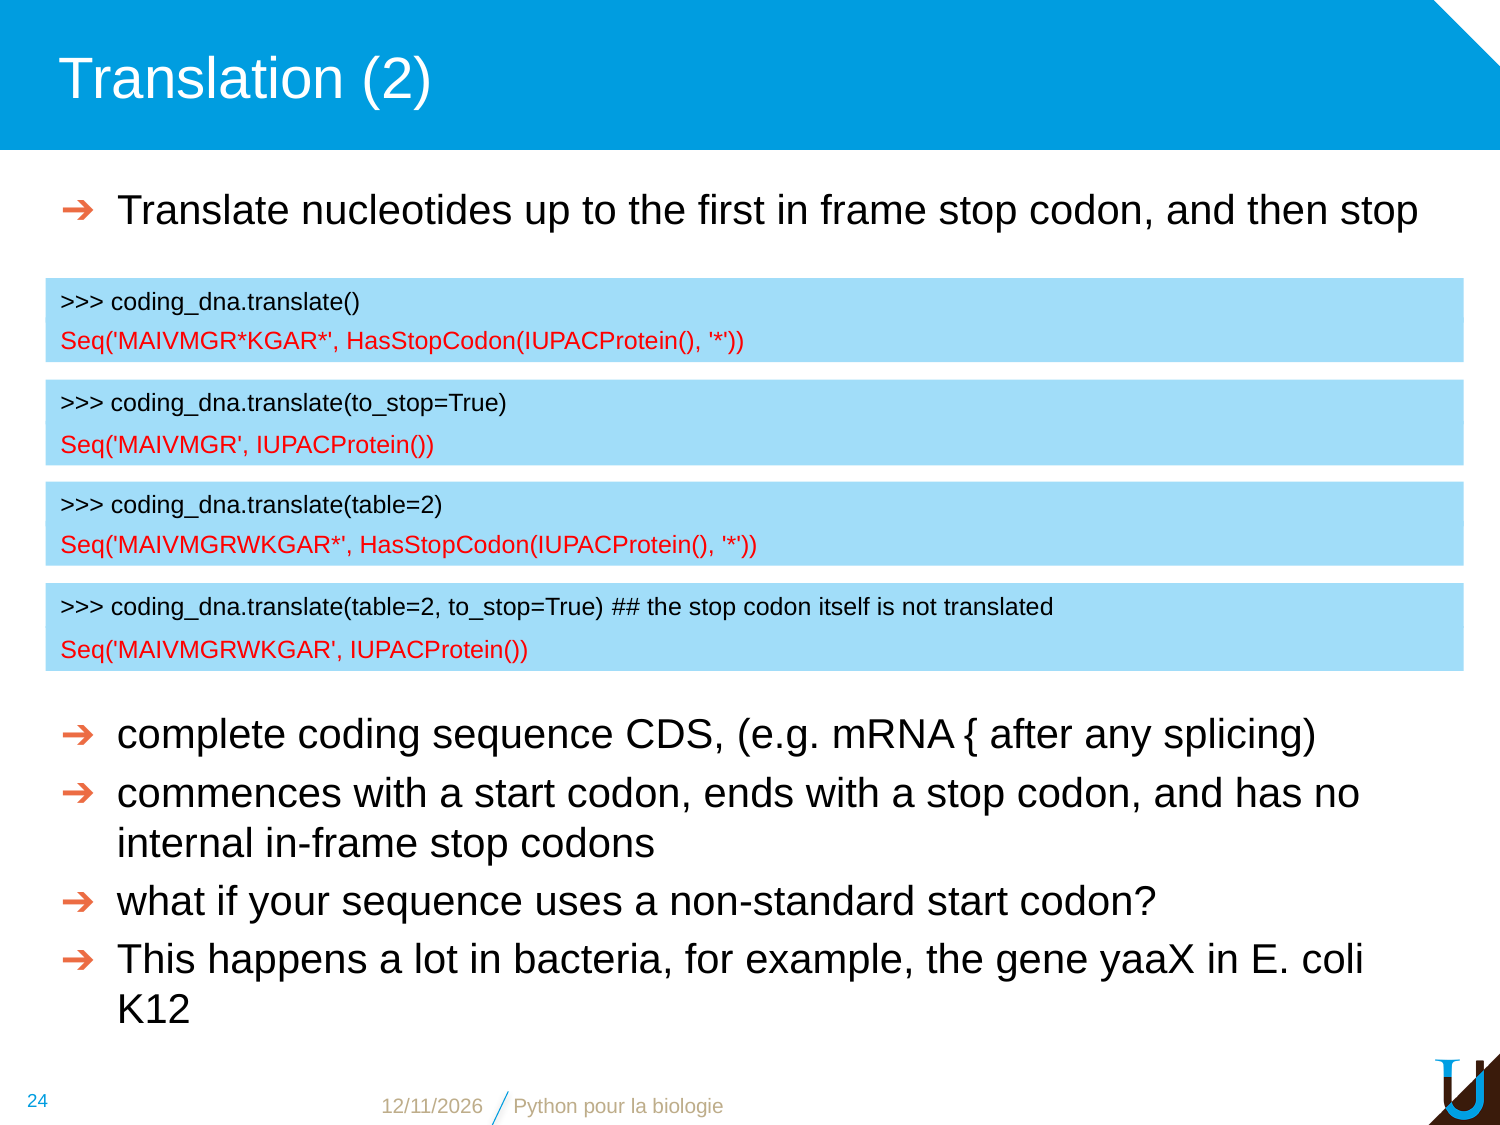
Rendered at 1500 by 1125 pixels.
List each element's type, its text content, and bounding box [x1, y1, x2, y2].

text_box >>> coding_dna.translate(table=2, to_stop=True) ## the stop codon itself is not translated [45, 583, 1464, 626]
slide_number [147, 1091, 498, 1125]
text_box Seq('MAIVMGRWKGAR', IUPACProtein()) [45, 626, 1464, 671]
text_box Seq('MAIVMGRWKGAR*', HasStopCodon(IUPACProtein(), '*')) [45, 520, 1464, 566]
picture [1425, 1050, 1500, 1125]
text_box Translate nucleotides up to the first in frame stop codon, and then stop [45, 174, 1464, 242]
text_box >>> coding_dna.translate() [45, 278, 1464, 317]
text_box >>> coding_dna.translate(to_stop=True) [45, 379, 1464, 420]
text_box Seq('MAIVMGR*KGAR*', HasStopCodon(IUPACProtein(), '*')) [45, 317, 1464, 363]
text_box >>> coding_dna.translate(table=2) [45, 481, 1464, 520]
title Translation (2) [0, 0, 1425, 150]
text_box Seq('MAIVMGR', IUPACProtein()) [45, 420, 1464, 466]
footer Python pour la biologie [498, 1091, 1362, 1125]
list complete coding sequence CDS, (e.g. mRNA { after any splicing) commences with a start codon, ends with a stop codon, and has no internal in-frame stop codons what if your sequence uses a non-standard start codon? This happens a lot in bacteria, for example, the gene yaaX in E. coli K12 [45, 699, 1464, 944]
slide_number 24 [0, 1074, 75, 1125]
